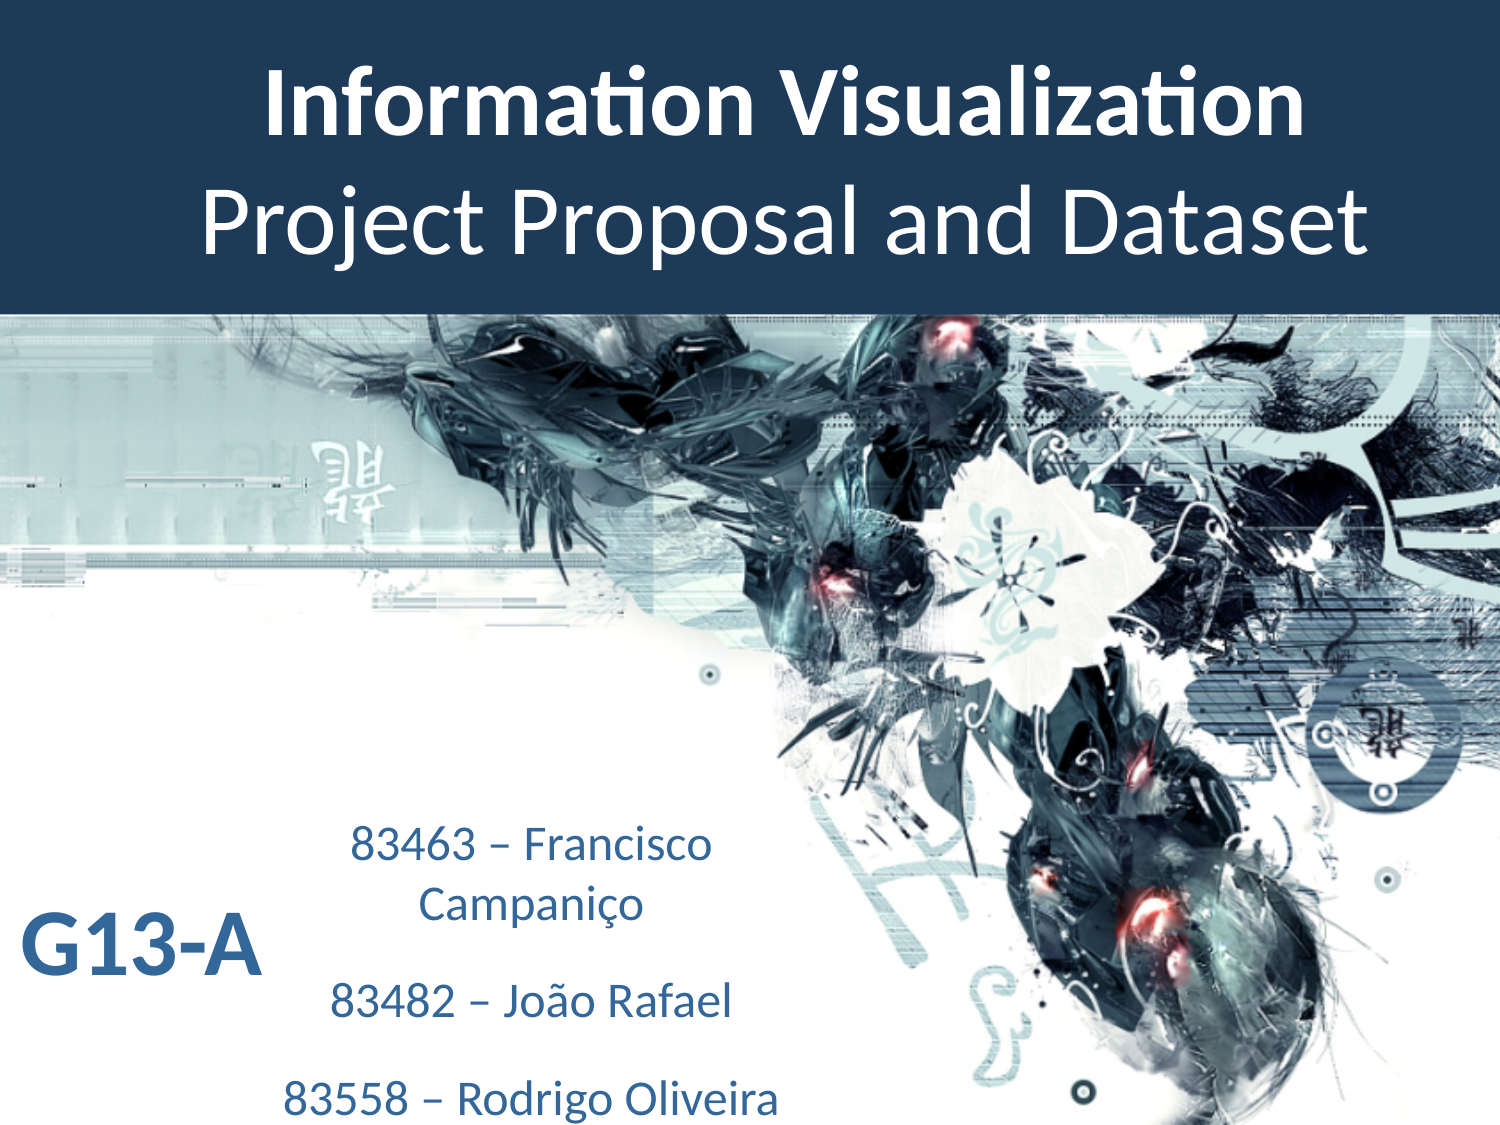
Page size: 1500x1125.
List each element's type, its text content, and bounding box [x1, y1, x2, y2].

title Information Visualization Project Proposal and Dataset [0, 0, 1500, 315]
list G13-A [0, 750, 284, 1125]
text_box 83463 – Francisco Campaniço 83482 – João Rafael 83558 – Rodrigo Oliveira [265, 834, 798, 1102]
picture [0, 315, 1500, 1125]
